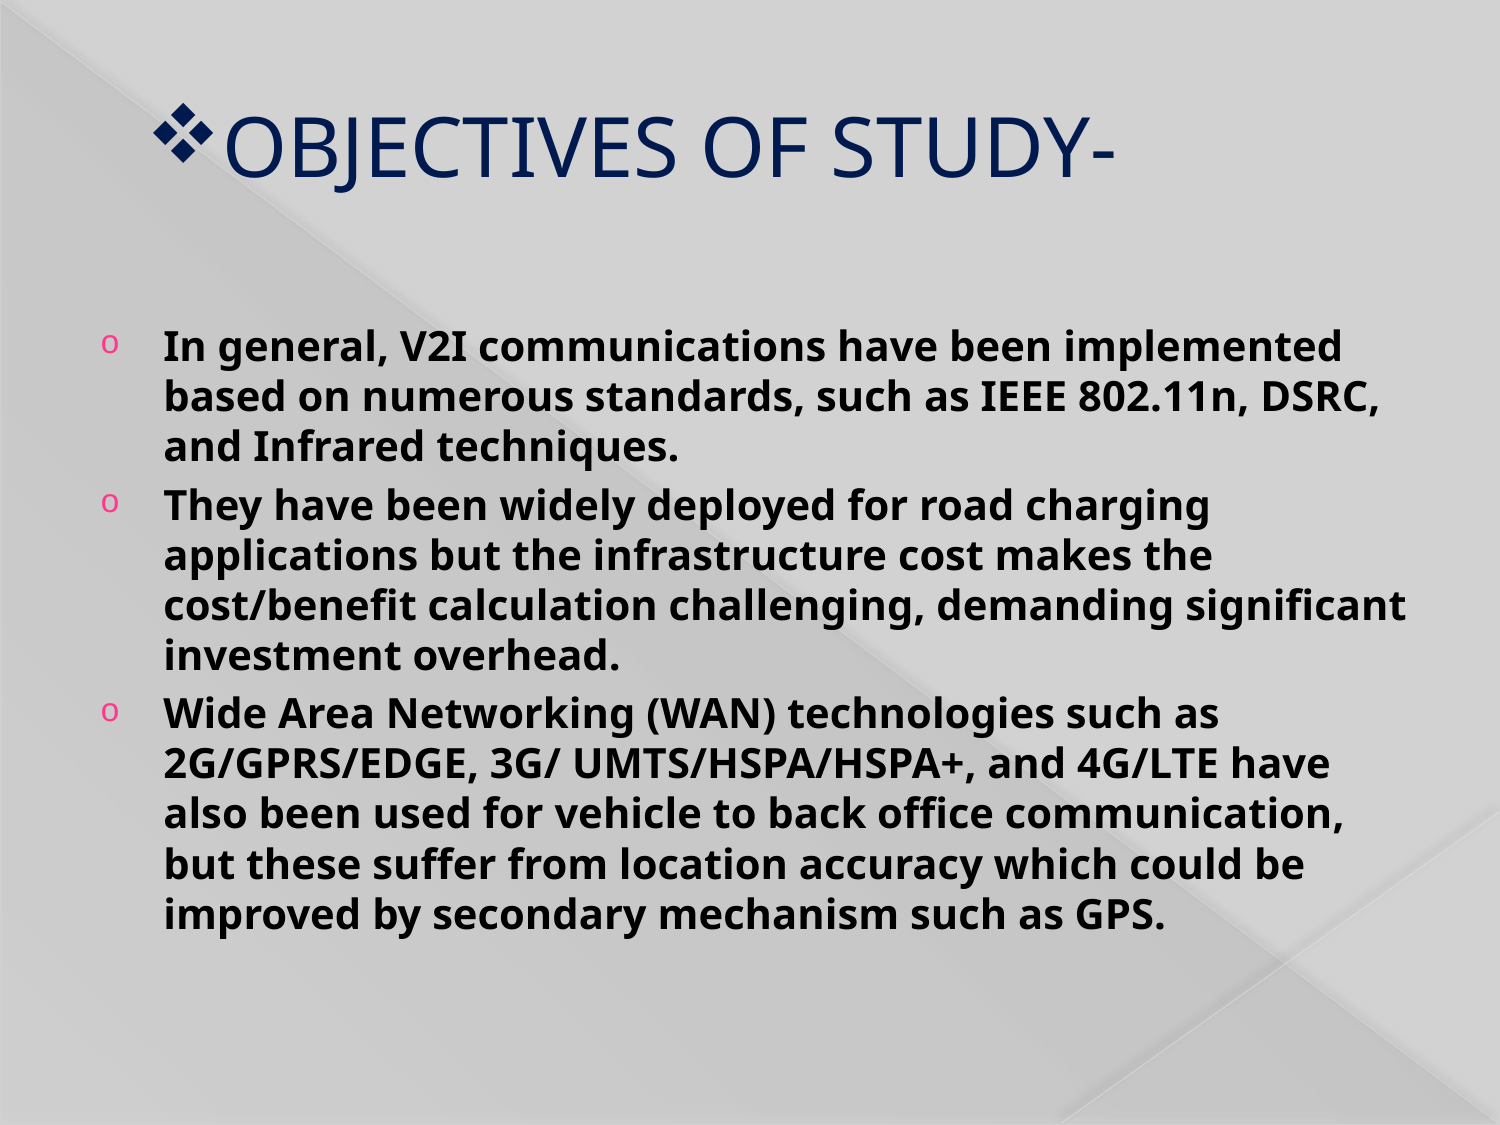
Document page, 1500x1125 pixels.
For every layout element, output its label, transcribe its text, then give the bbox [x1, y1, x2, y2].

list In general, V2I communications have been implemented based on numerous standards, such as IEEE 802.11n, DSRC, and Infrared techniques. They have been widely deployed for road charging applications but the infrastructure cost makes the cost/benefit calculation challenging, demanding significant investment overhead. Wide Area Networking (WAN) technologies such as 2G/GPRS/EDGE, 3G/ UMTS/HSPA/HSPA+, and 4G/LTE have also been used for vehicle to back office communication, but these suffer from location accuracy which could be improved by secondary mechanism such as GPS. [75, 312, 1425, 1063]
title OBJECTIVES OF STUDY- [87, 50, 1500, 238]
